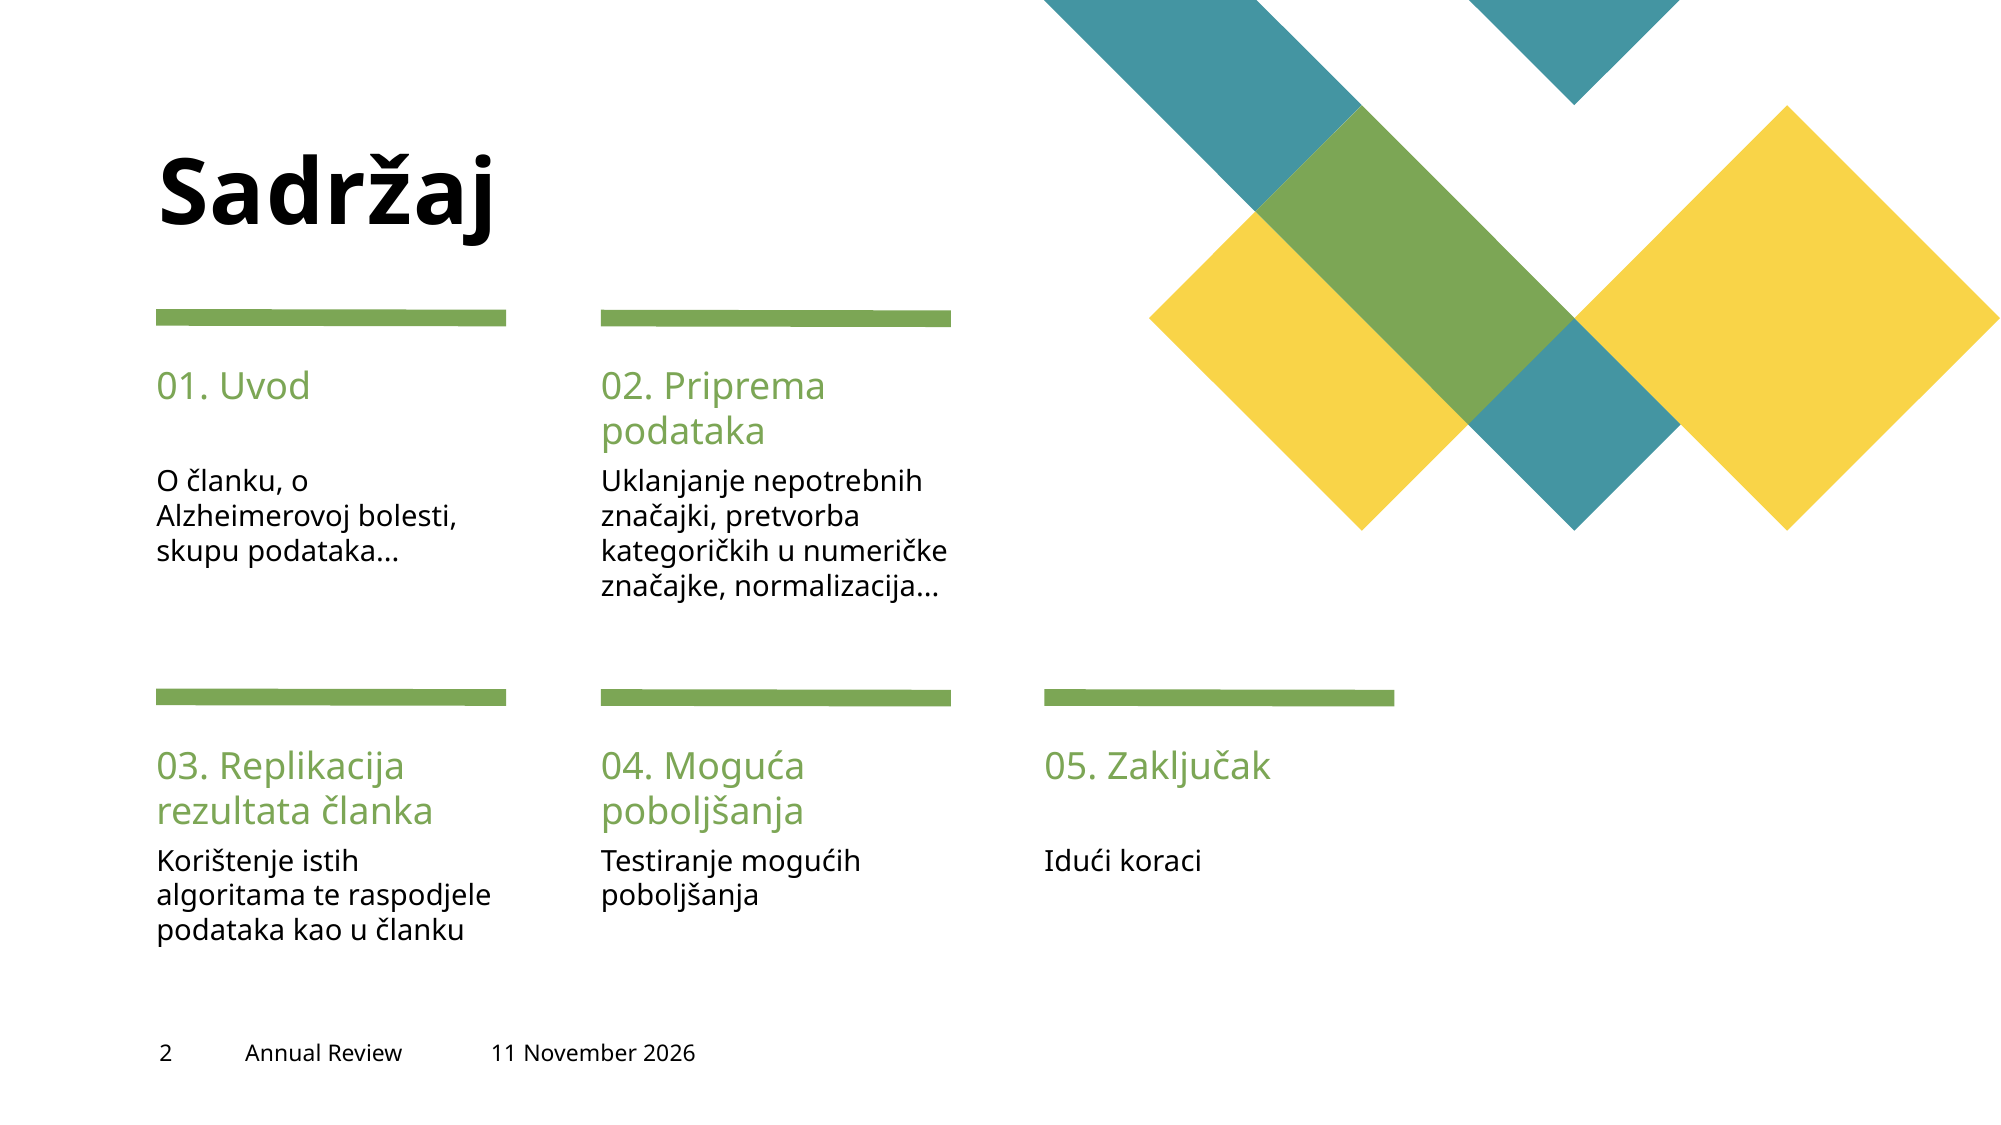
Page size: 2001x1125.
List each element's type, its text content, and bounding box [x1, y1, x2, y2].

list 02. Priprema podataka [600, 362, 950, 397]
title Sadržaj [158, 144, 969, 245]
list O članku, o Alzheimerovoj bolesti, skupu podataka... [156, 462, 507, 523]
list 04. Moguća poboljšanja [600, 741, 950, 776]
list 03. Replikacija rezultata članka [156, 741, 507, 776]
list 05. Zaključak [1044, 741, 1394, 776]
list Idući koraci [1044, 841, 1394, 903]
list Korištenje istih algoritama te raspodjele podataka kao u članku [156, 841, 507, 903]
list 01. Uvod [156, 362, 507, 397]
list Uklanjanje nepotrebnih značajki, pretvorba kategoričkih u numeričke značajke, normalizacija... [600, 462, 950, 523]
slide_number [490, 1038, 707, 1080]
list Testiranje mogućih poboljšanja [600, 841, 950, 903]
slide_number 2 [159, 1038, 245, 1080]
footer Annual Review [245, 1038, 490, 1080]
